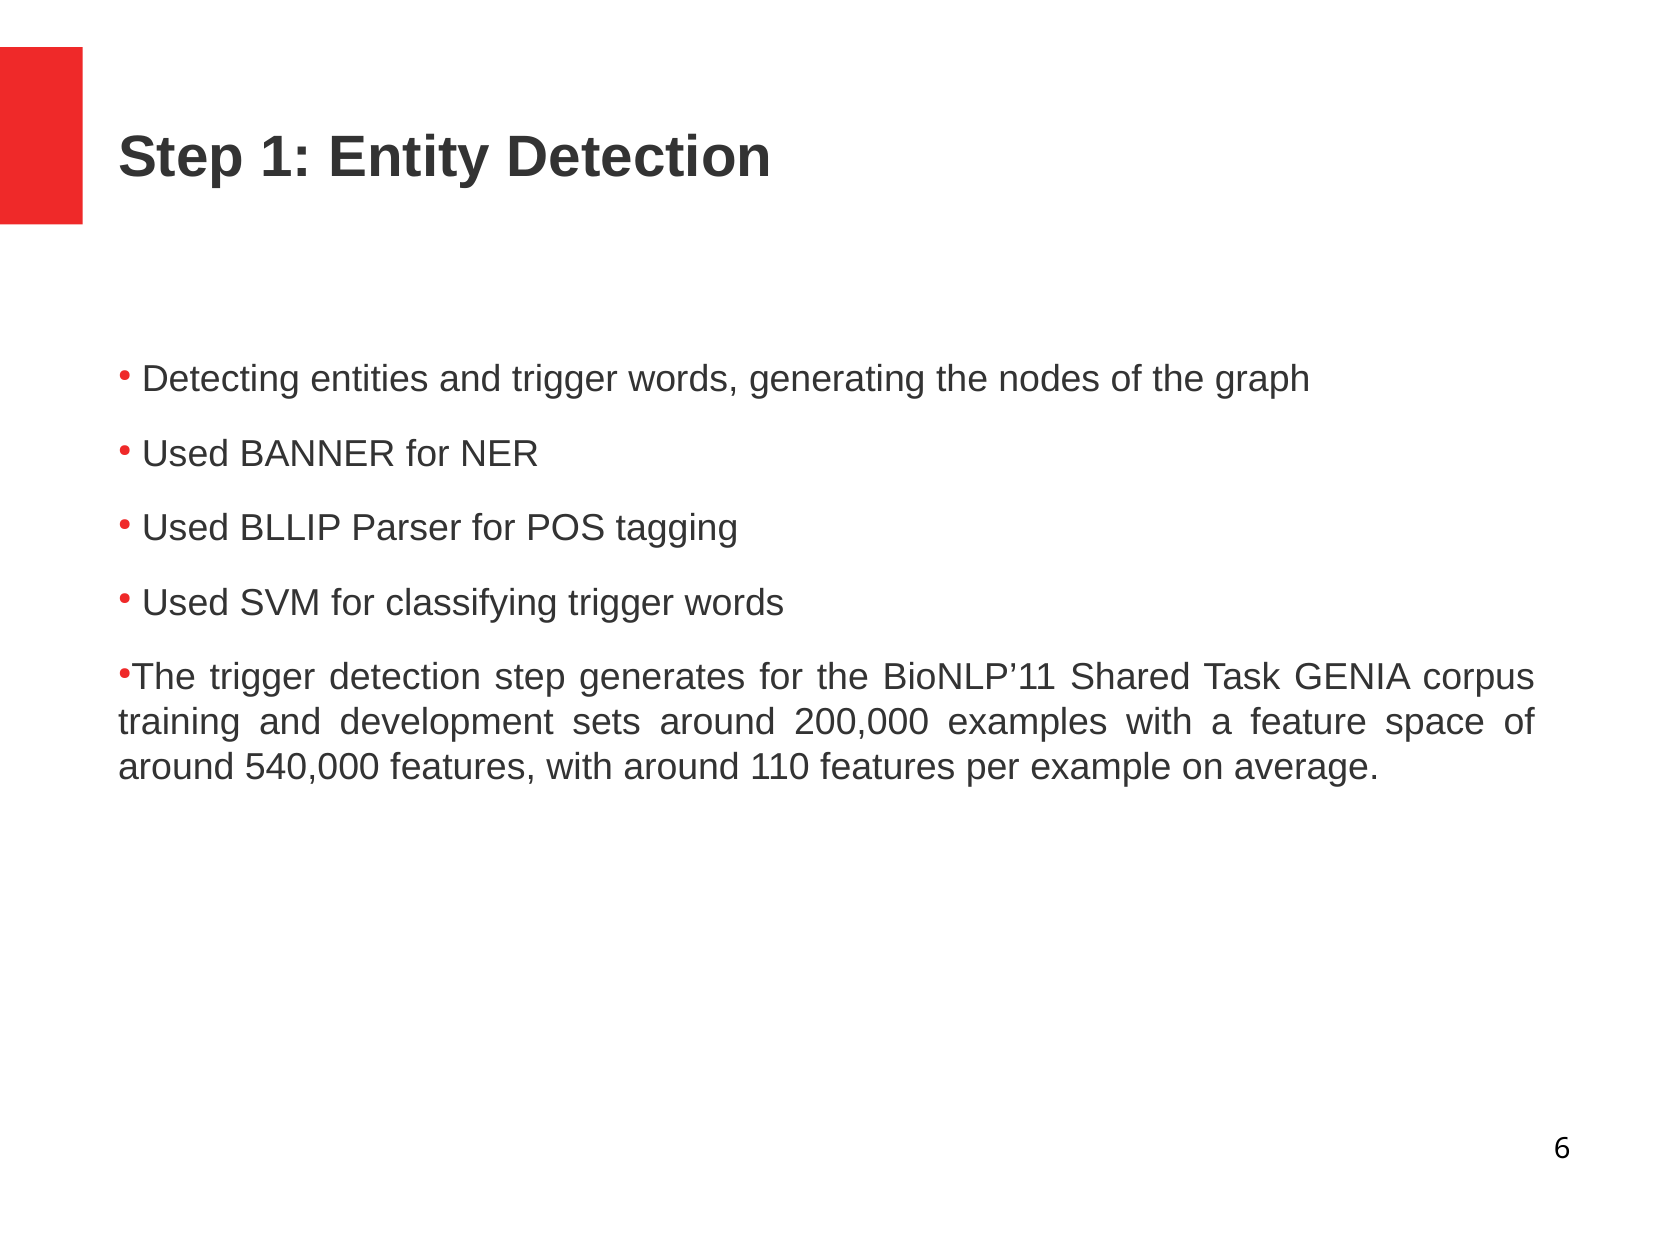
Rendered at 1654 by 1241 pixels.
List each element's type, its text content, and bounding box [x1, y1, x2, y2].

slide_number 6 [1185, 1129, 1571, 1216]
list Detecting entities and trigger words, generating the nodes of the graph Used BANNER for NER Used BLLIP Parser for POS tagging Used SVM for classifying trigger words The trigger detection step generates for the BioNLP’11 Shared Task GENIA corpus training and development sets around 200,000 examples with a feature space of around 540,000 features, with around 110 features per example on average. [118, 354, 1536, 1074]
title Step 1: Entity Detection [118, 49, 1571, 257]
